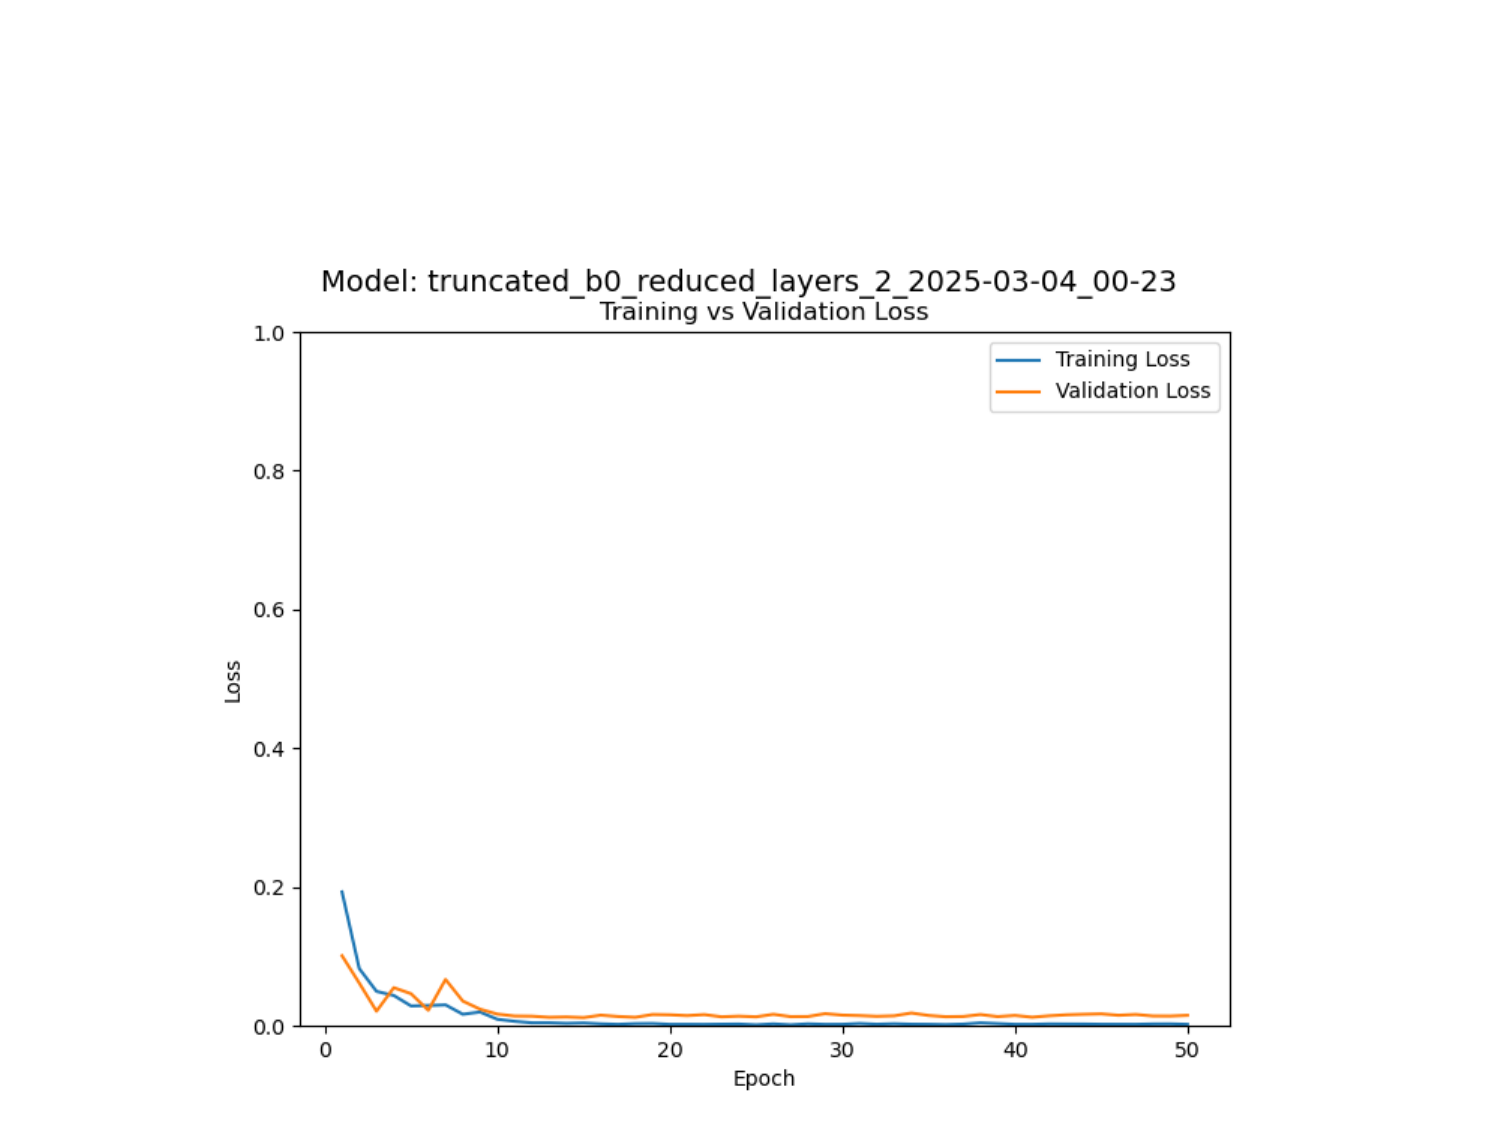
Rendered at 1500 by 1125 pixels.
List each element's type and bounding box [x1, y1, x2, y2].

picture [149, 224, 1351, 1125]
